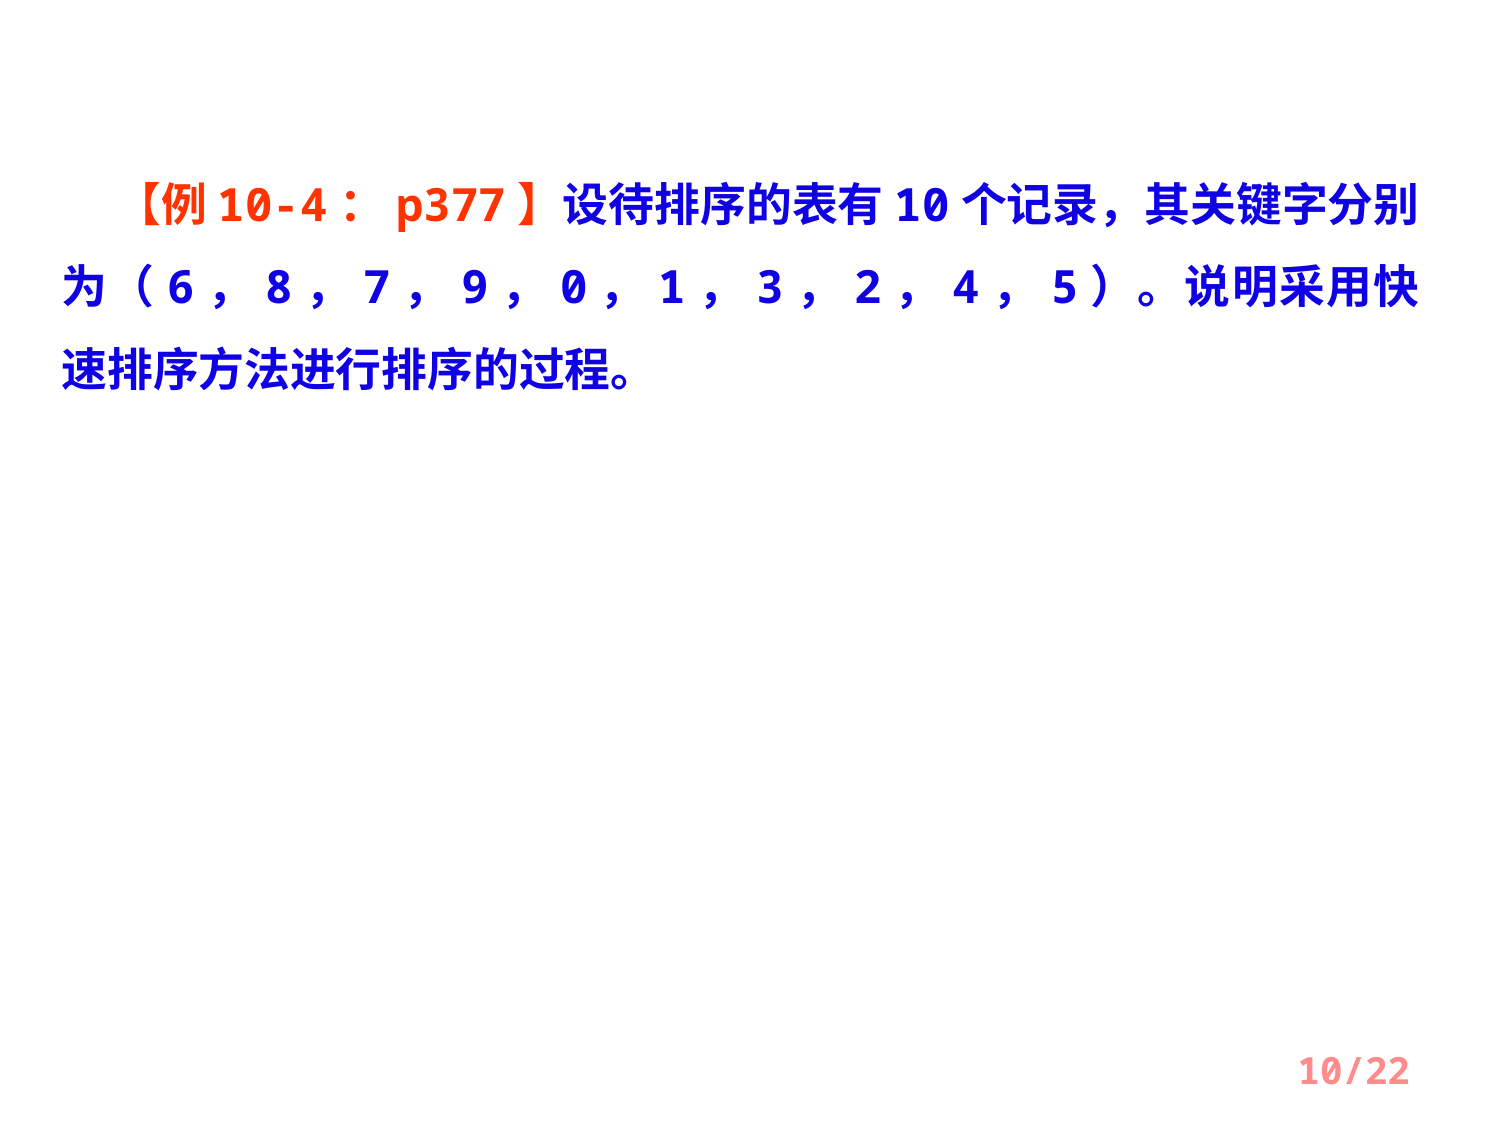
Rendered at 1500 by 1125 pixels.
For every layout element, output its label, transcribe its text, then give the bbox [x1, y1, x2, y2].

text_box 【例10-4：p377】设待排序的表有10个记录，其关键字分别为（6，8，7，9，0，1，3，2，4，5）。说明采用快速排序方法进行排序的过程。 [46, 140, 1435, 403]
slide_number 10/22 [1074, 1042, 1425, 1103]
